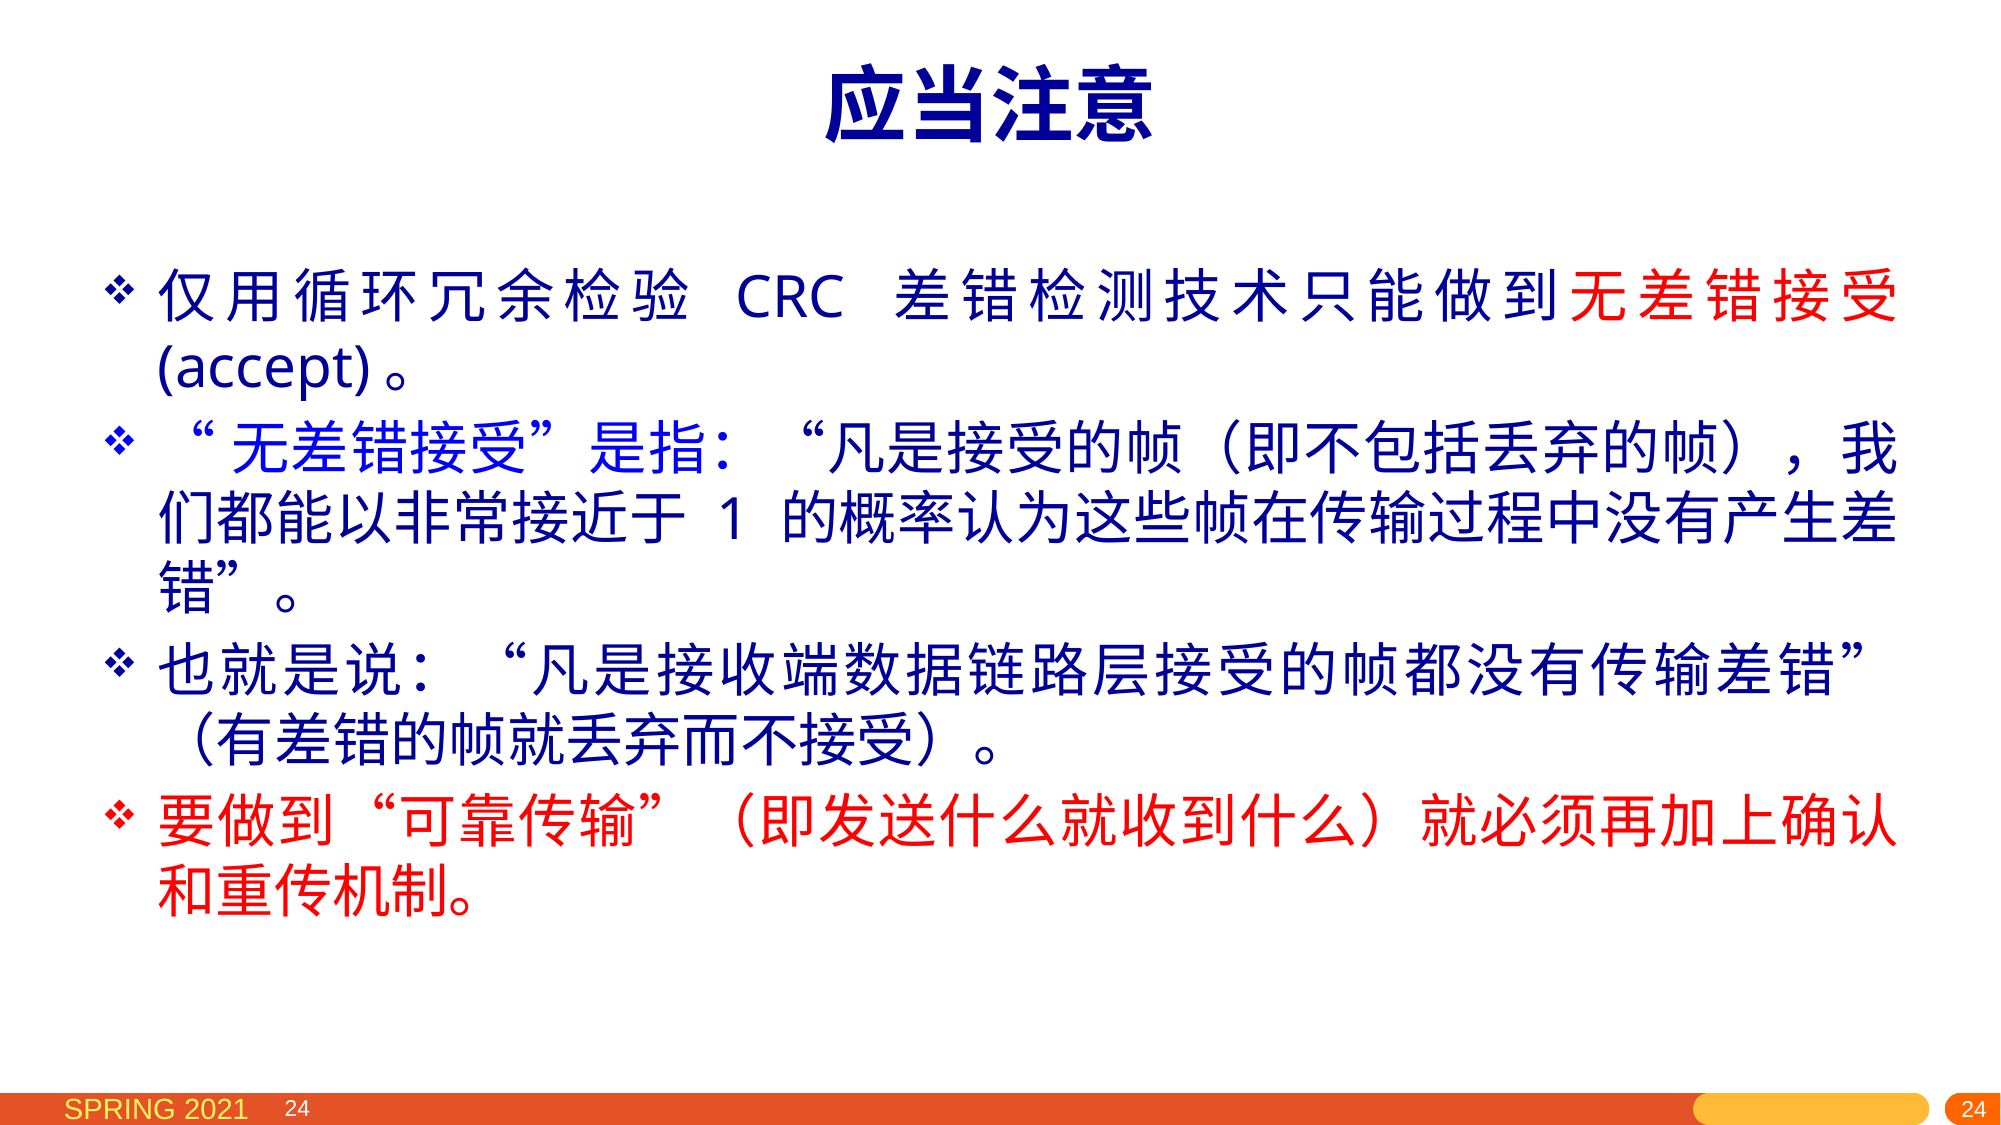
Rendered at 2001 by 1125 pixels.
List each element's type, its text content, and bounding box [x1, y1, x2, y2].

title 应当注意 [86, 42, 1914, 161]
list 仅用循环冗余检验 CRC 差错检测技术只能做到无差错接受 (accept)。 “无差错接受”是指：“凡是接受的帧（即不包括丢弃的帧），我们都能以非常接近于 1 的概率认为这些帧在传输过程中没有产生差错”。 也就是说：“凡是接收端数据链路层接受的帧都没有传输差错”（有差错的帧就丢弃而不接受）。 要做到“可靠传输”（即发送什么就收到什么）就必须再加上确认和重传机制。 [86, 252, 1914, 1047]
